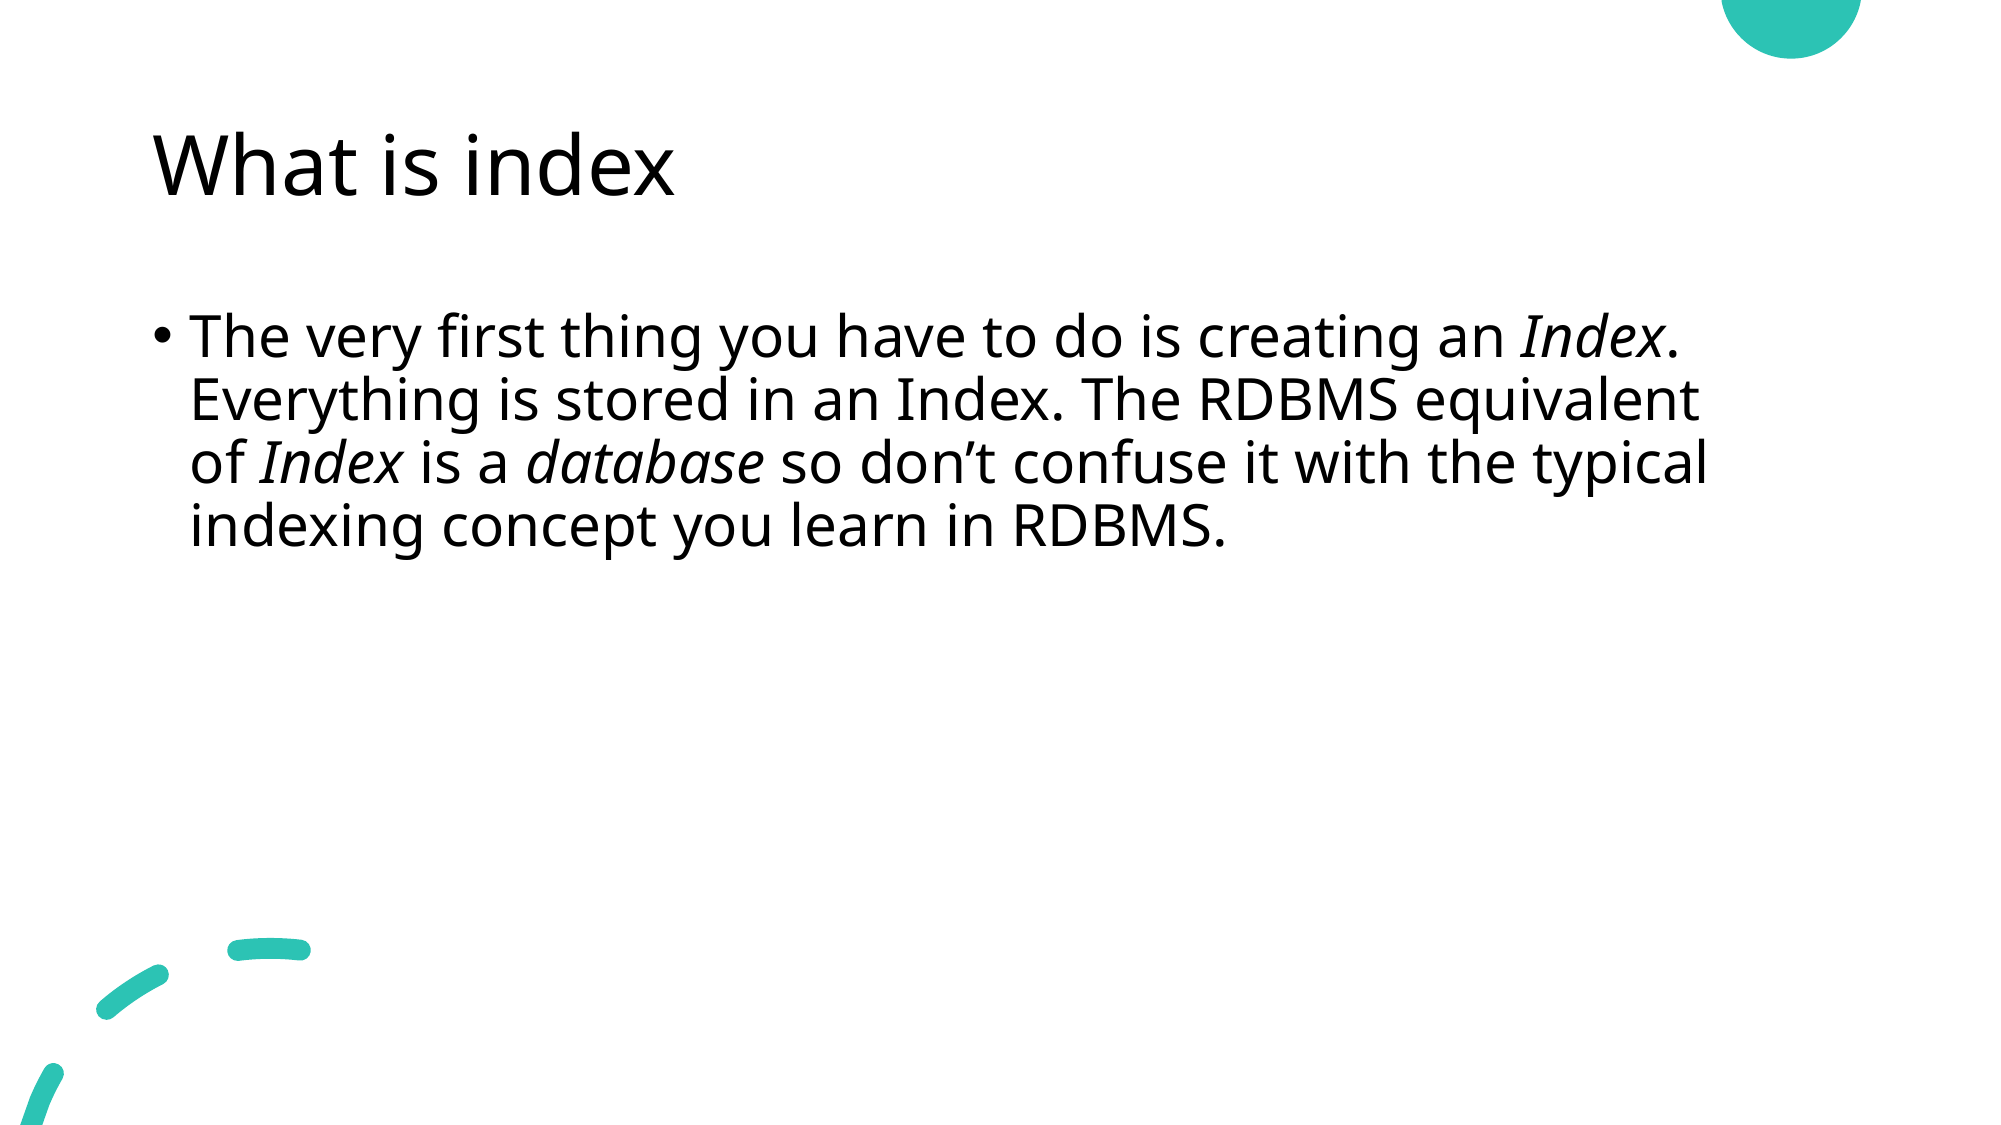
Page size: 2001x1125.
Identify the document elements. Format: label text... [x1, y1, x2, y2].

title What is index [137, 59, 1863, 278]
list The very first thing you have to do is creating an Index. Everything is stored in an Index. The RDBMS equivalent of Index is a database so don’t confuse it with the typical indexing concept you learn in RDBMS. [137, 299, 1863, 933]
